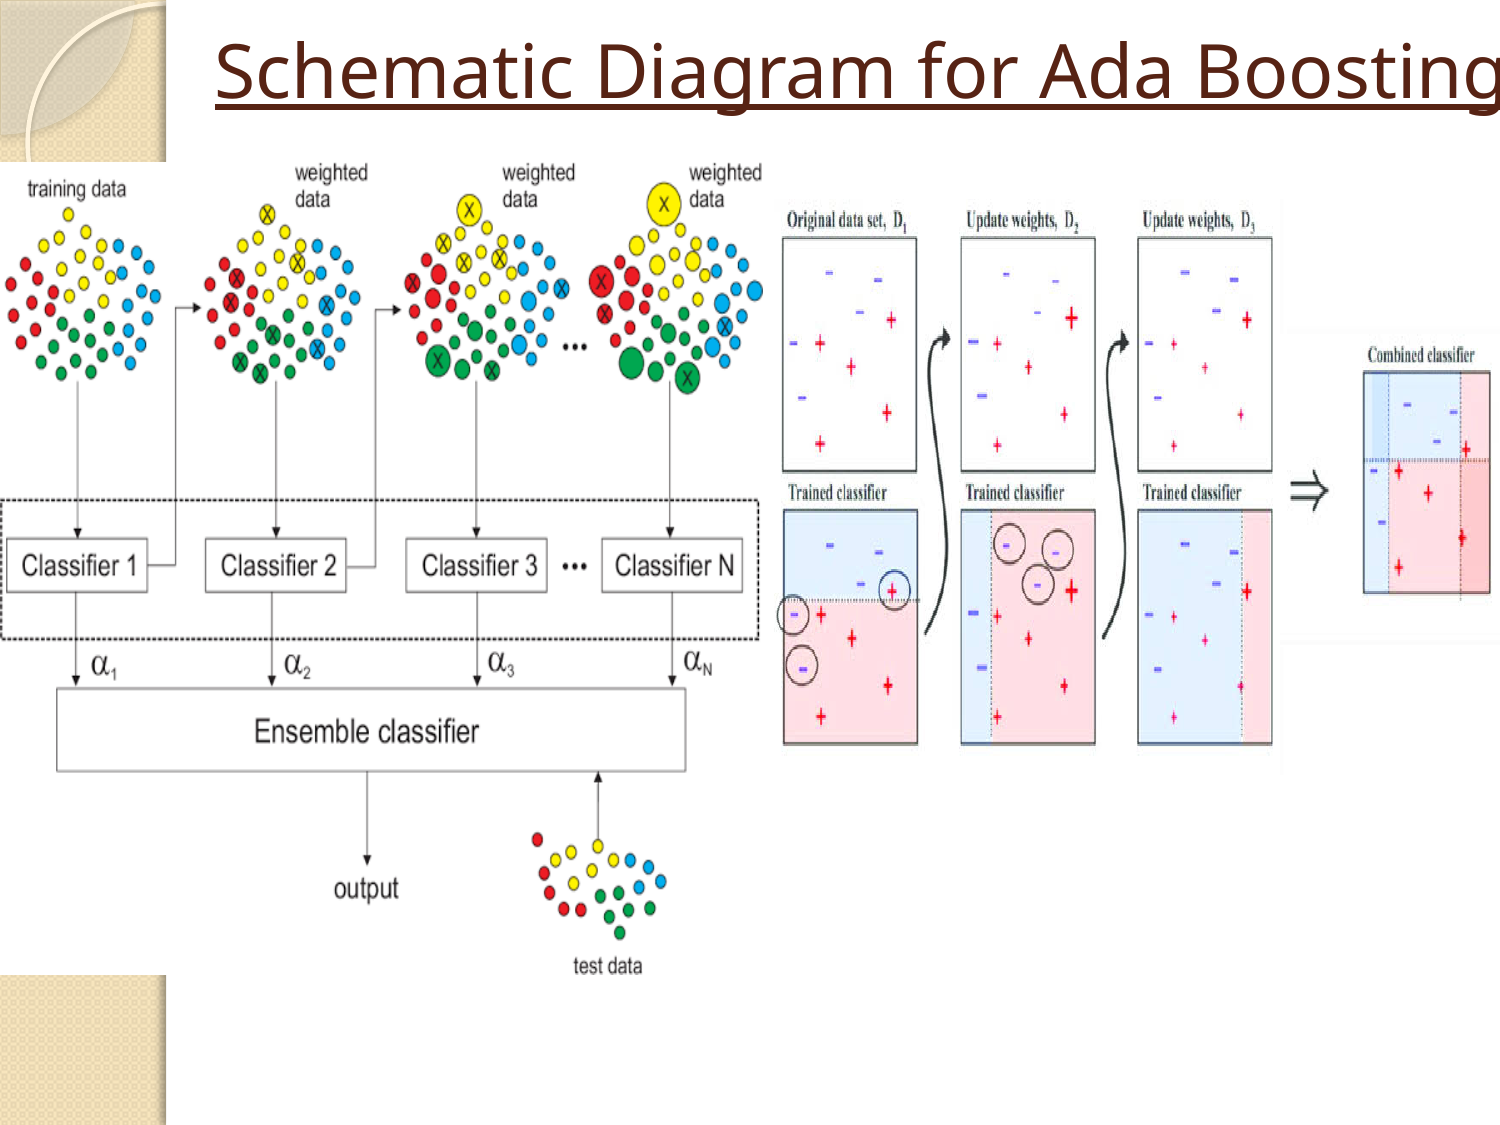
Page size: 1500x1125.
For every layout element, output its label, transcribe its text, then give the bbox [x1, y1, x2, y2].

title Schematic Diagram for Ada Boosting [200, 0, 1500, 163]
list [0, 162, 763, 976]
picture [774, 199, 1500, 776]
